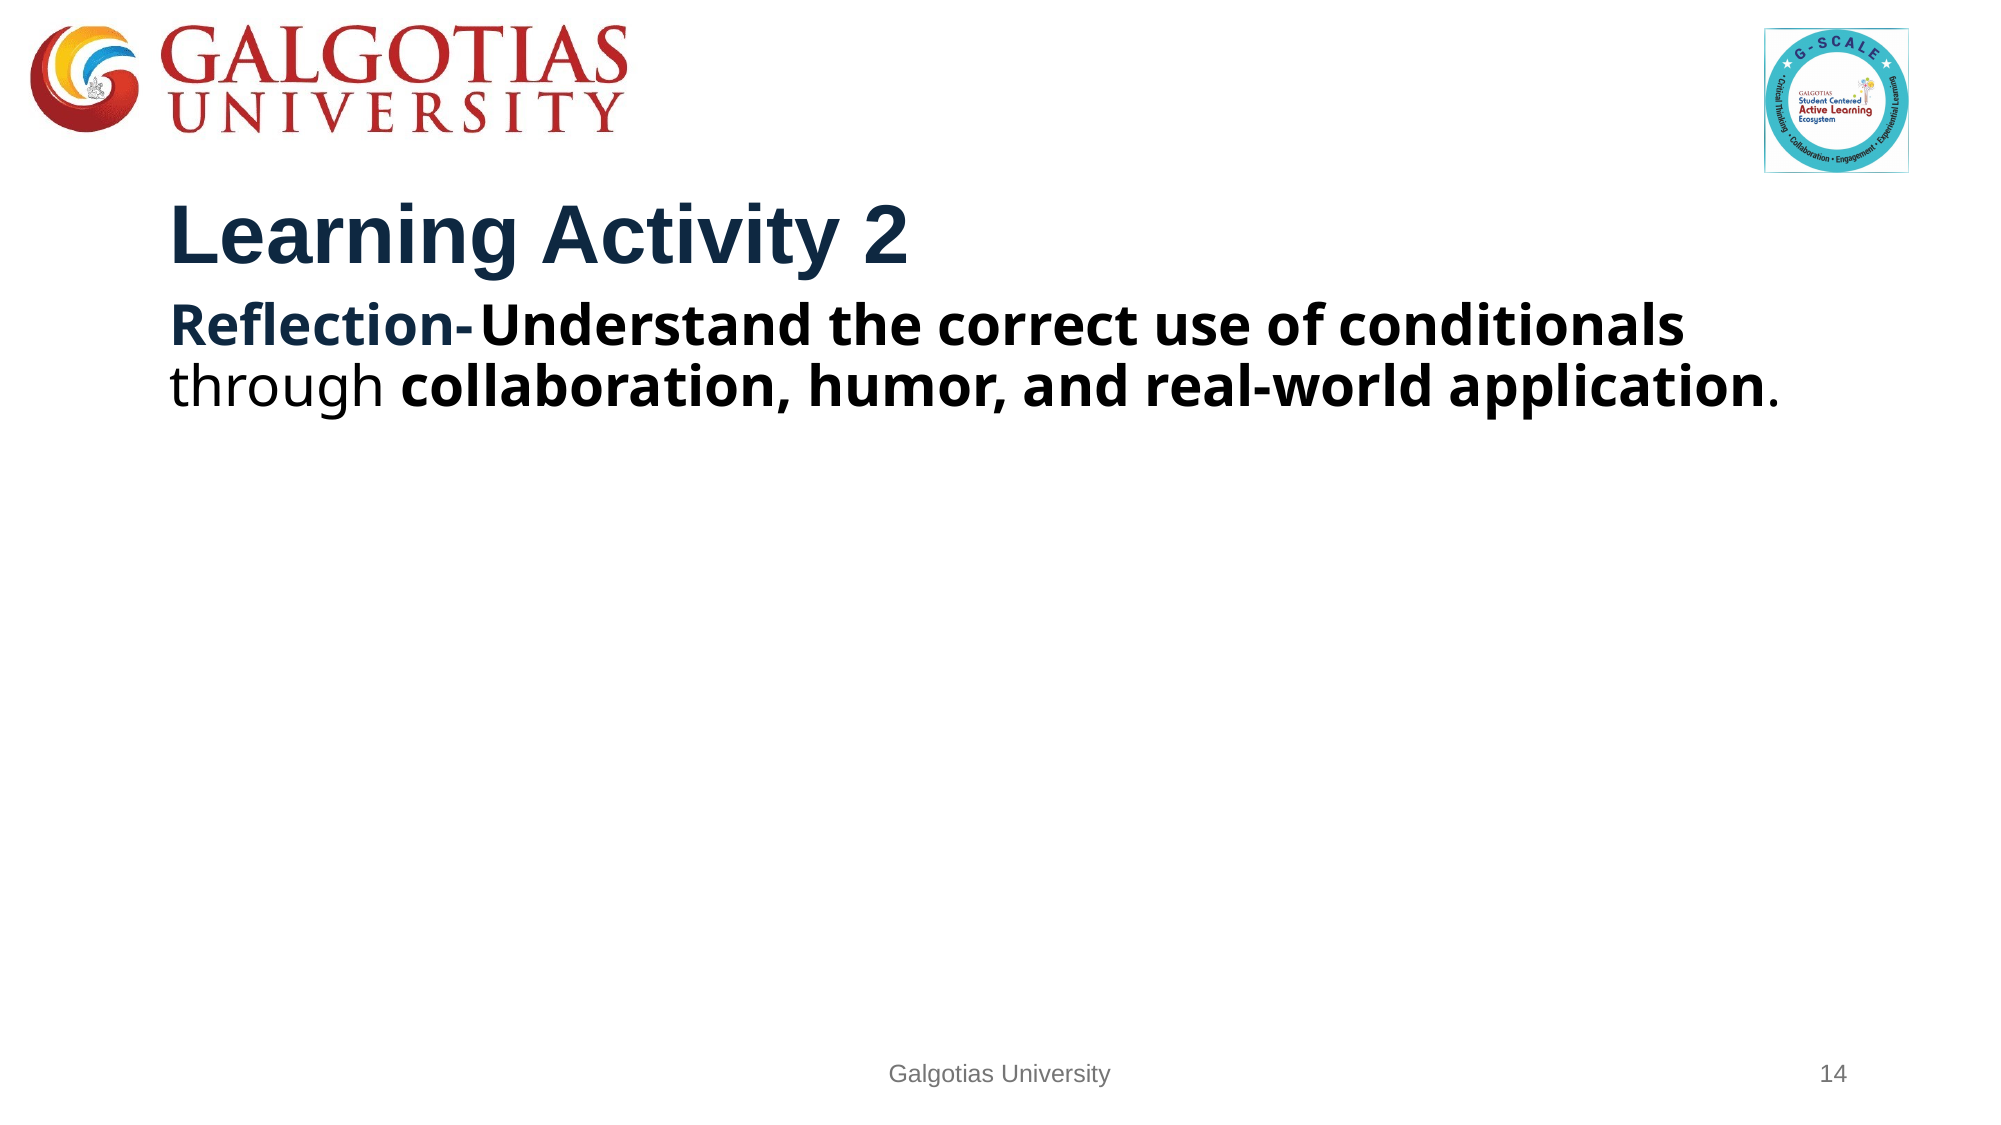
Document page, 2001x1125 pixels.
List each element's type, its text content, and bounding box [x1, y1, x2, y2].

title Reflection- Understand the correct use of conditionals through collaboration, humor, and real-world application. [154, 288, 1897, 559]
picture [16, 18, 641, 141]
slide_number ‹#› [1412, 1042, 1863, 1103]
footer Galgotias University [662, 1042, 1338, 1103]
text_box Learning Activity 2 [154, 172, 1154, 288]
picture [1764, 28, 1909, 173]
